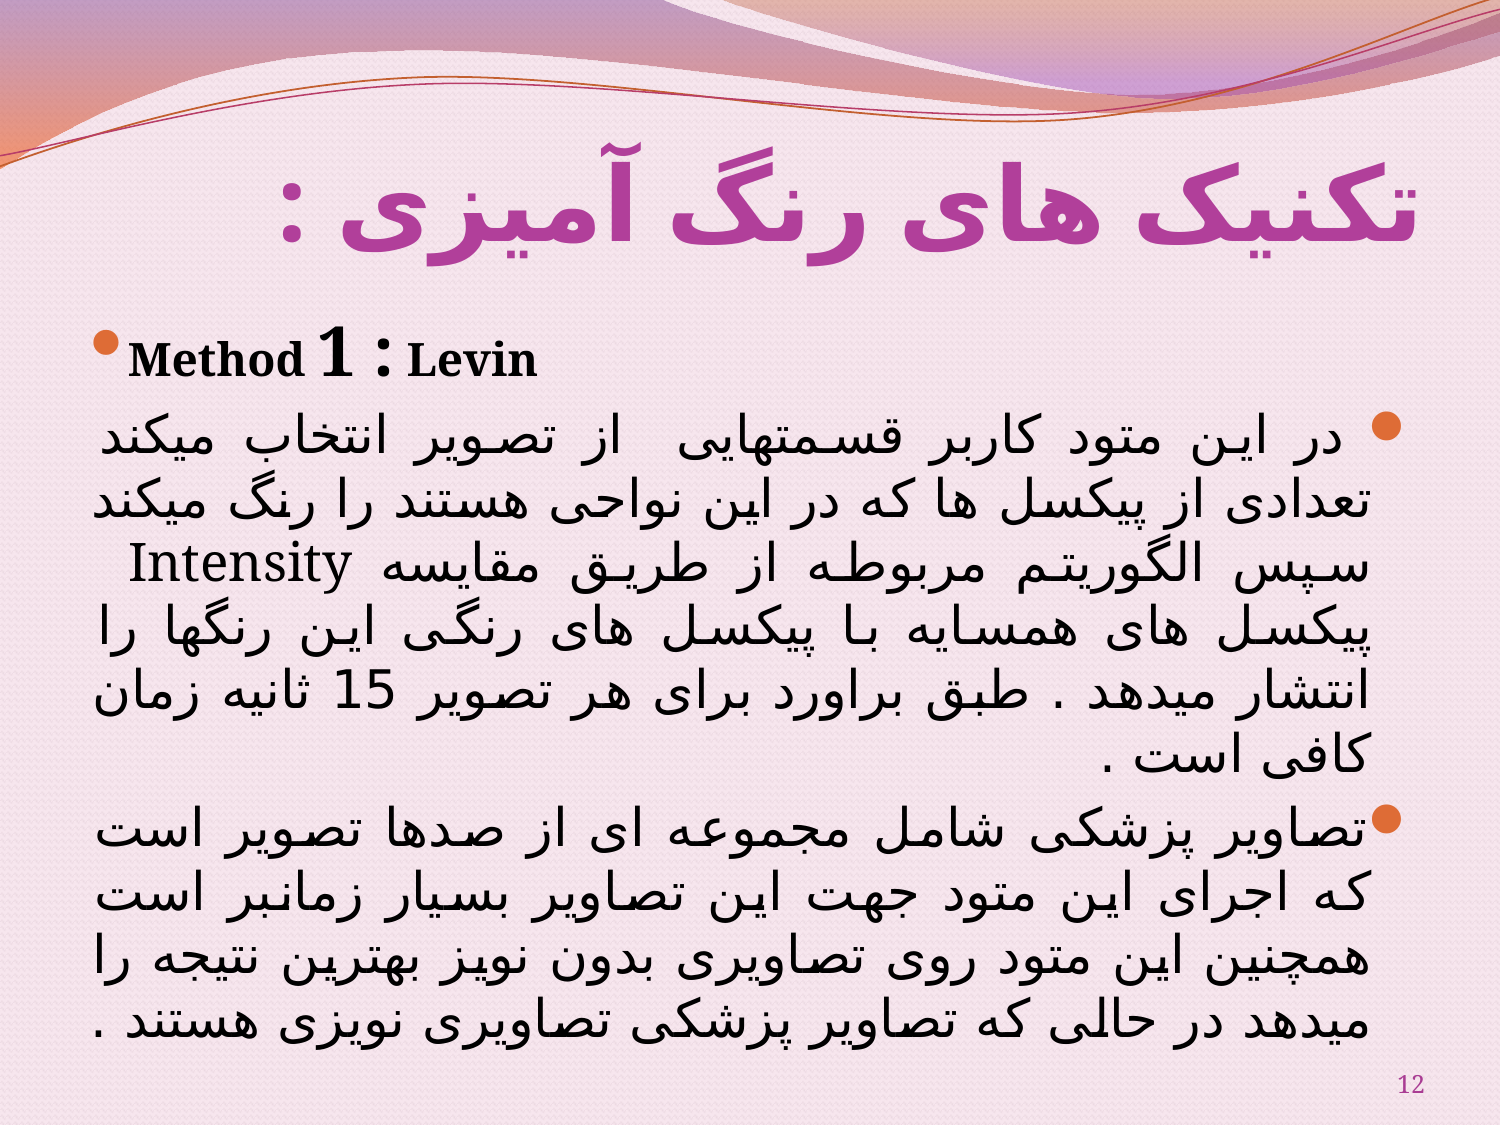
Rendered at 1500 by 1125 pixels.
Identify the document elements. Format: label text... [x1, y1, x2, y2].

list Method 1 : Levin در این متود کاربر قسمتهایی از تصویر انتخاب میکند تعدادی از پیکسل ها که در این نواحی هستند را رنگ میکند سپس الگوریتم مربوطه از طریق مقایسه Intensity پیکسل های همسایه با پیکسل های رنگی این رنگها را انتشار میدهد . طبق براورد برای هر تصویر 15 ثانیه زمان کافی است . تصاویر پزشکی شامل مجموعه ای از صدها تصویر است که اجرای این متود جهت این تصاویر بسیار زمانبر است همچنین این متود روی تصاویری بدون نویز بهترین نتیجه را میدهد در حالی که تصاویر پزشکی تصاویری نویزی هستند . [75, 299, 1425, 1075]
title تکنیک های رنگ آمیزی : [75, 75, 1425, 263]
slide_number 12 [1299, 1042, 1425, 1103]
